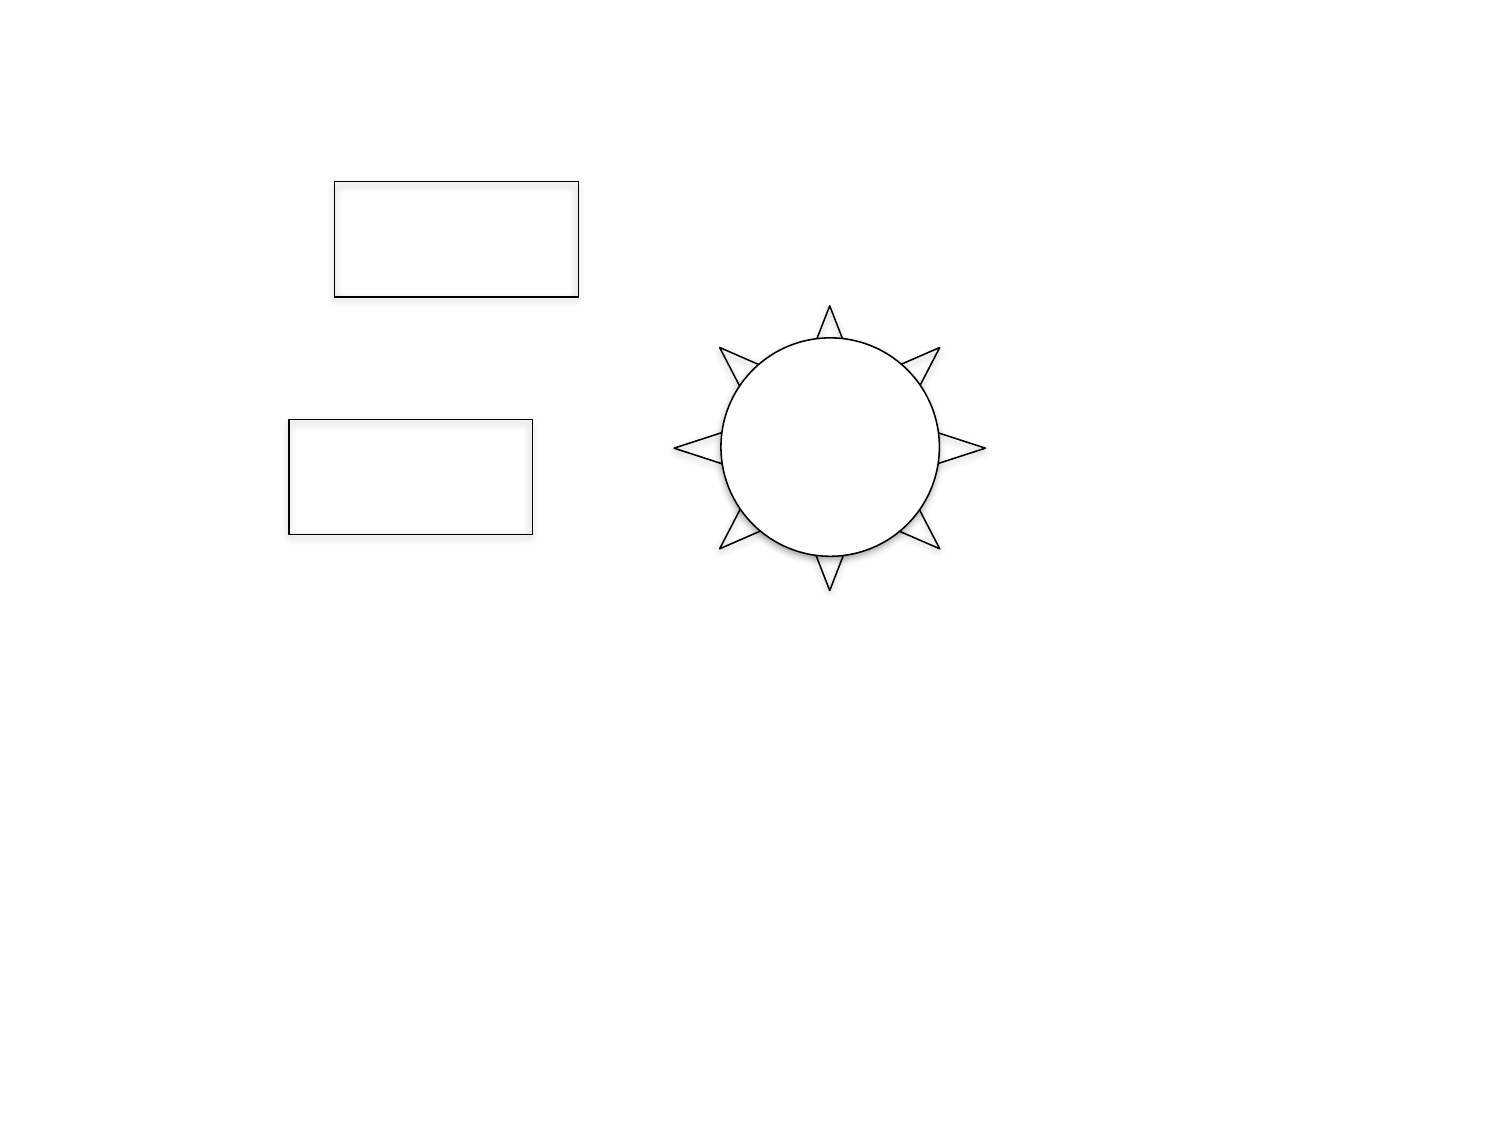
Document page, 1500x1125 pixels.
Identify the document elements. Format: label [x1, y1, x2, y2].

text_box [673, 305, 986, 591]
text_box [288, 419, 533, 535]
text_box [334, 181, 579, 298]
